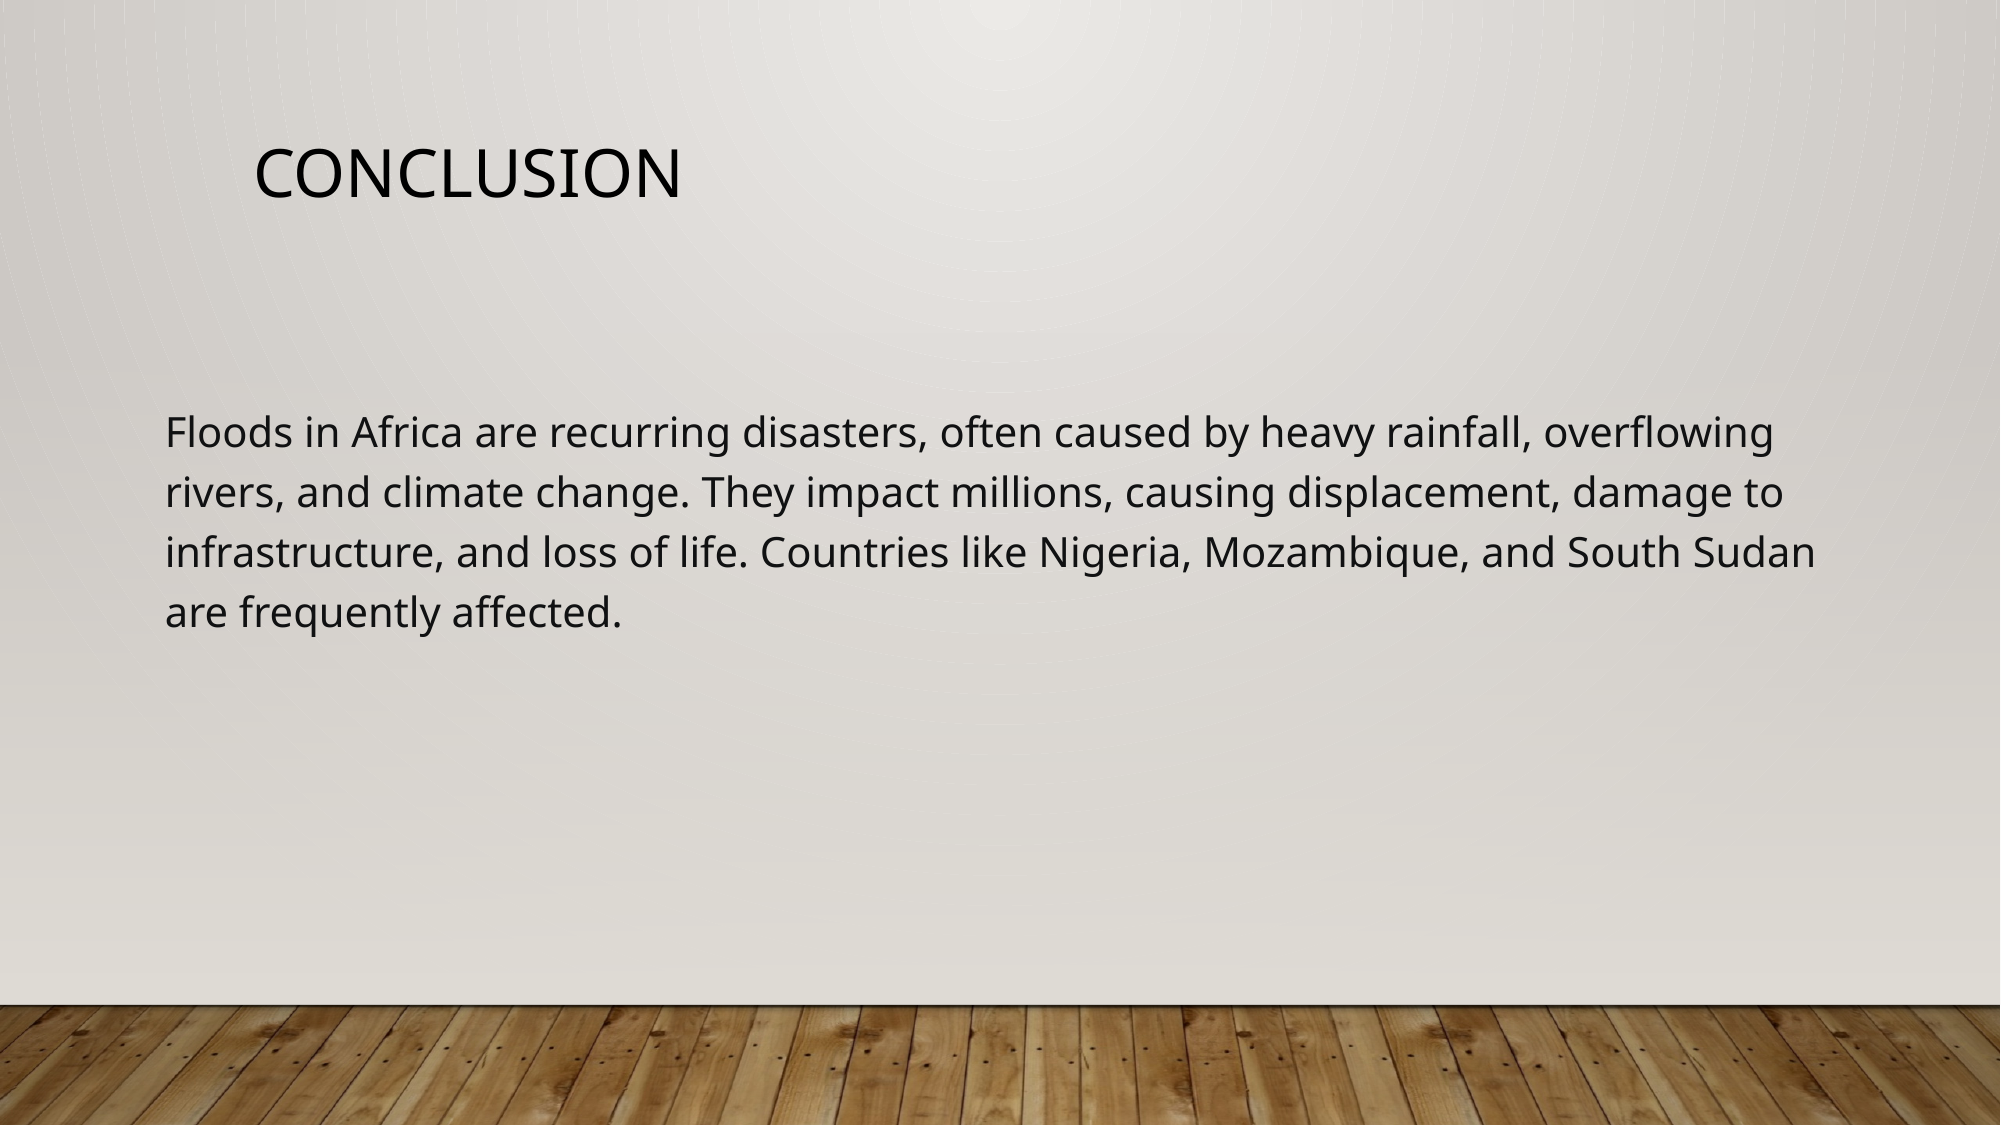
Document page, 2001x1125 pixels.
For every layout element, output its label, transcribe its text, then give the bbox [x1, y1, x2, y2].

title CONCLUSION [238, 131, 1814, 305]
picture [0, 1005, 2000, 1125]
list Floods in Africa are recurring disasters, often caused by heavy rainfall, overflowing rivers, and climate change. They impact millions, causing displacement, damage to infrastructure, and loss of life. Countries like Nigeria, Mozambique, and South Sudan are frequently affected. [149, 388, 1850, 950]
